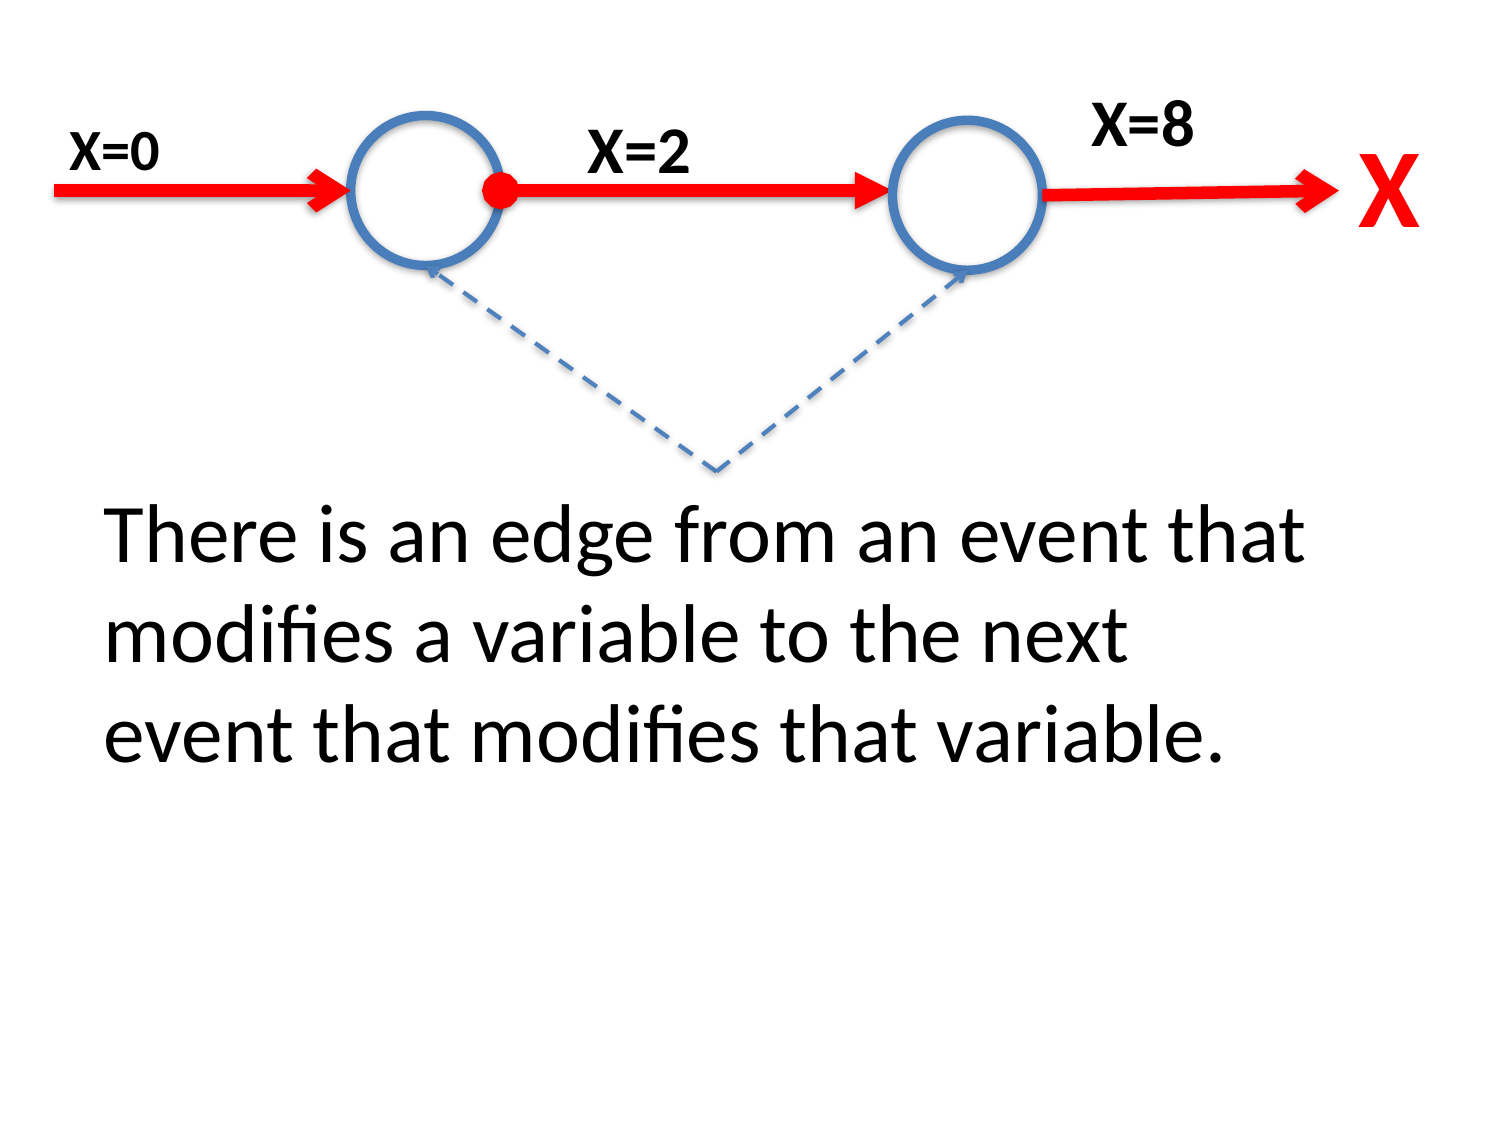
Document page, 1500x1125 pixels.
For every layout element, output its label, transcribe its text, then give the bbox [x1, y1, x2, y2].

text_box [425, 265, 717, 472]
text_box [53, 72, 1437, 271]
text_box There is an edge from an event that modifies a variable to the next event that modifies that variable. [89, 471, 1344, 787]
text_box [716, 269, 968, 472]
